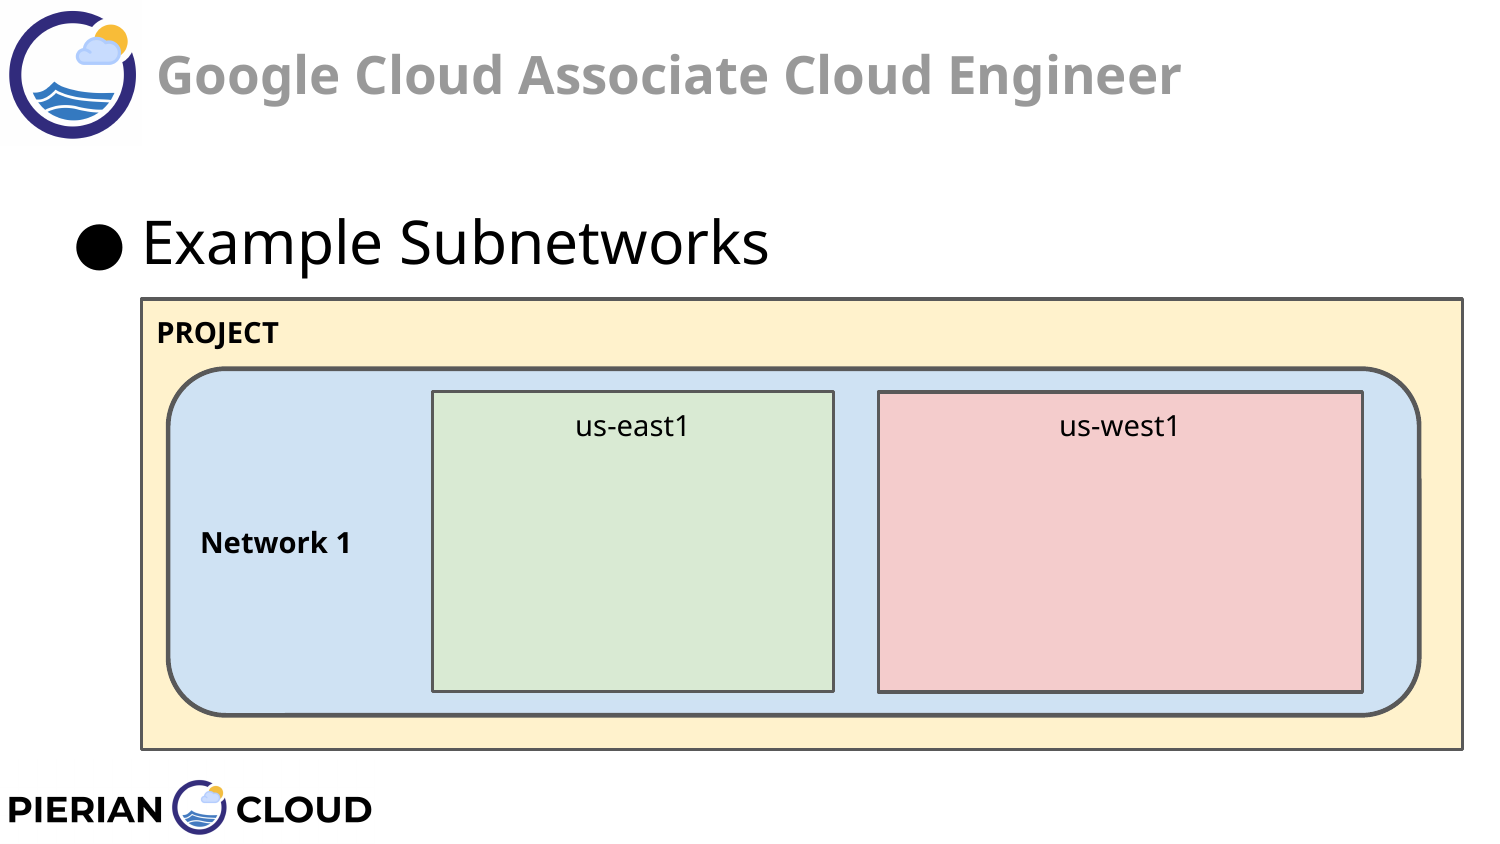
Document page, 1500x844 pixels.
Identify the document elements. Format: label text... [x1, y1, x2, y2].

picture [0, 758, 375, 844]
text_box us-east1 [432, 391, 834, 692]
title Google Cloud Associate Cloud Engineer [146, 25, 1420, 120]
text_box us-west1 [878, 392, 1363, 693]
text_box PROJECT [141, 298, 1463, 750]
text_box Network 1 [168, 368, 1420, 716]
subtitle Example Subnetworks [51, 189, 1476, 750]
picture [0, 0, 142, 146]
